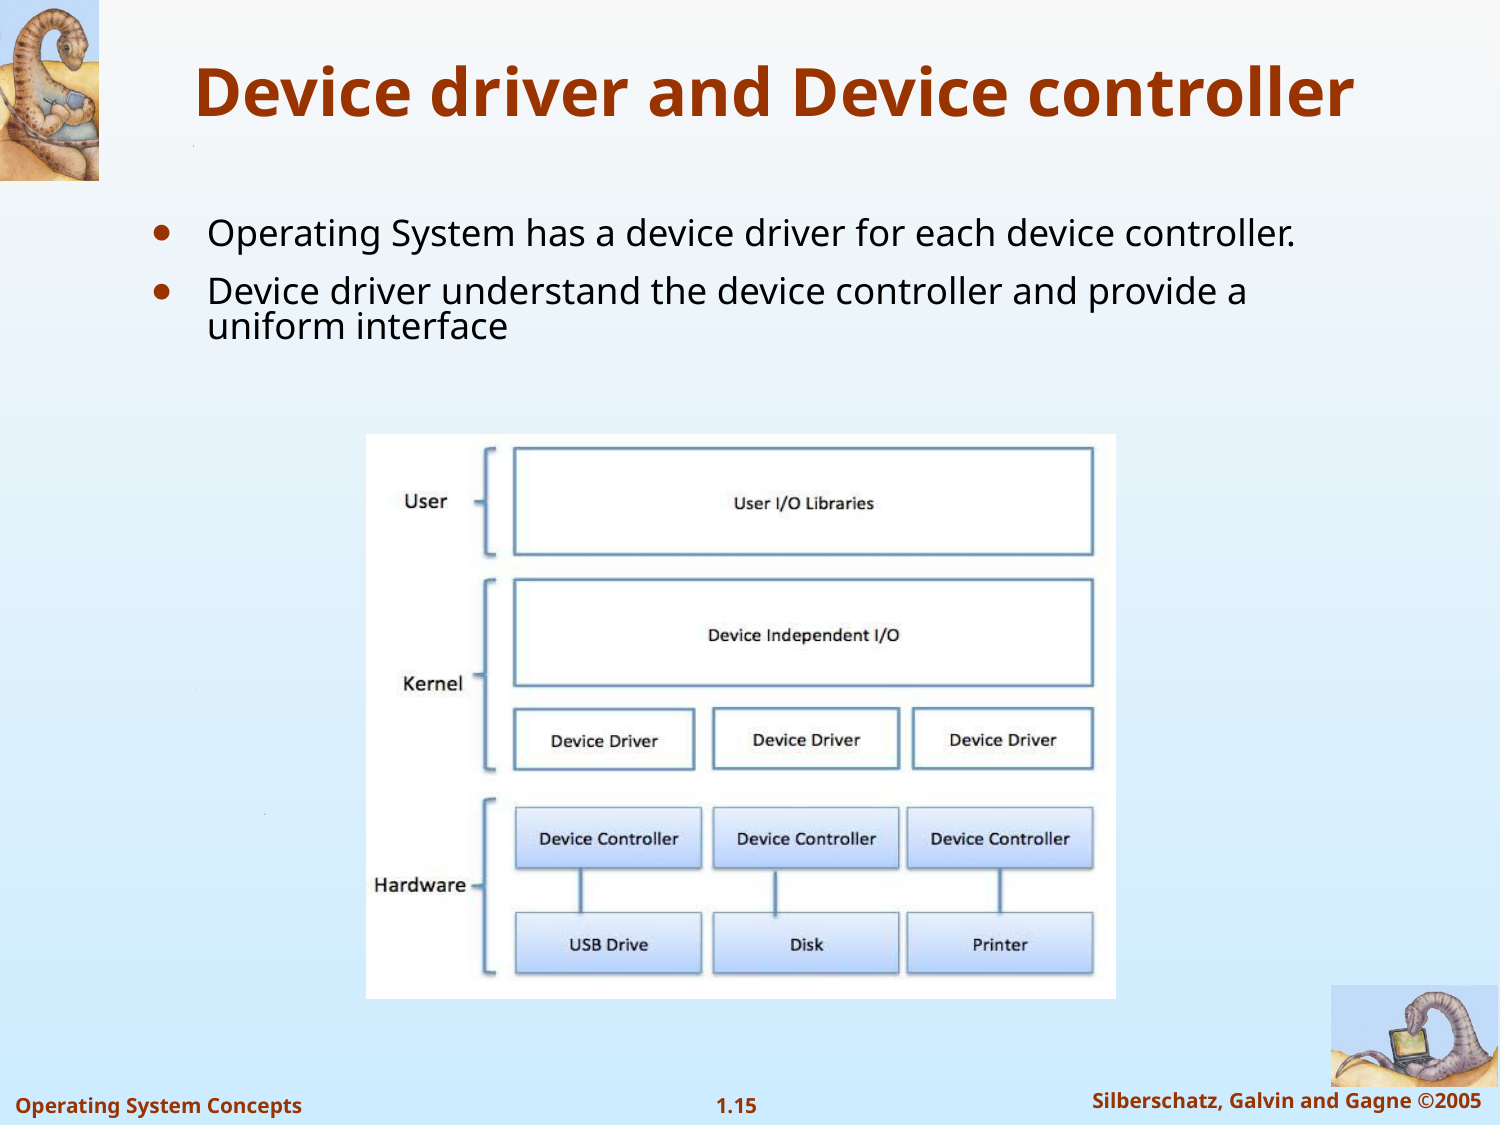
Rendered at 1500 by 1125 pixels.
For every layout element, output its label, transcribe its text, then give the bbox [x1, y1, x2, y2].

picture [1331, 985, 1498, 1087]
picture [0, 0, 99, 181]
title Device driver and Device controller [112, 37, 1438, 138]
list Operating System has a device driver for each device controller. Device driver understand the device controller and provide a uniform interface [135, 210, 1342, 420]
picture [366, 433, 1116, 999]
